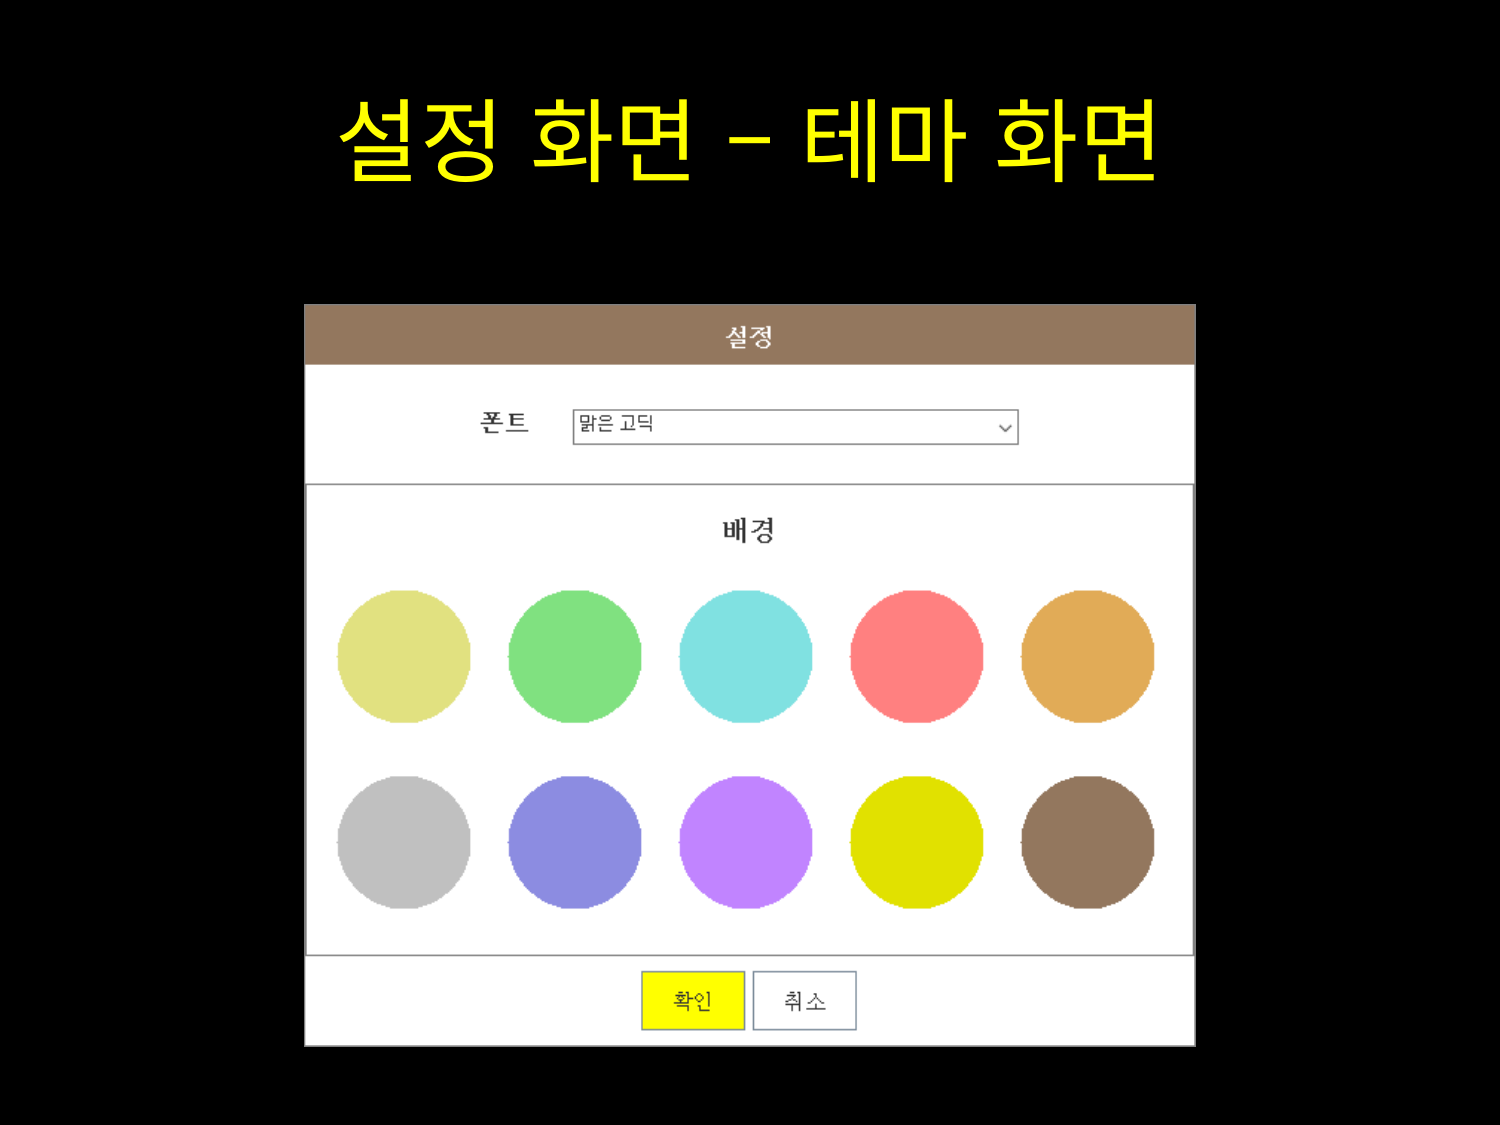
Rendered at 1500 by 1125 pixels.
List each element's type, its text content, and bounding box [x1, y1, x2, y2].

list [304, 304, 1196, 1047]
title 설정 화면 – 테마 화면 [75, 45, 1425, 233]
